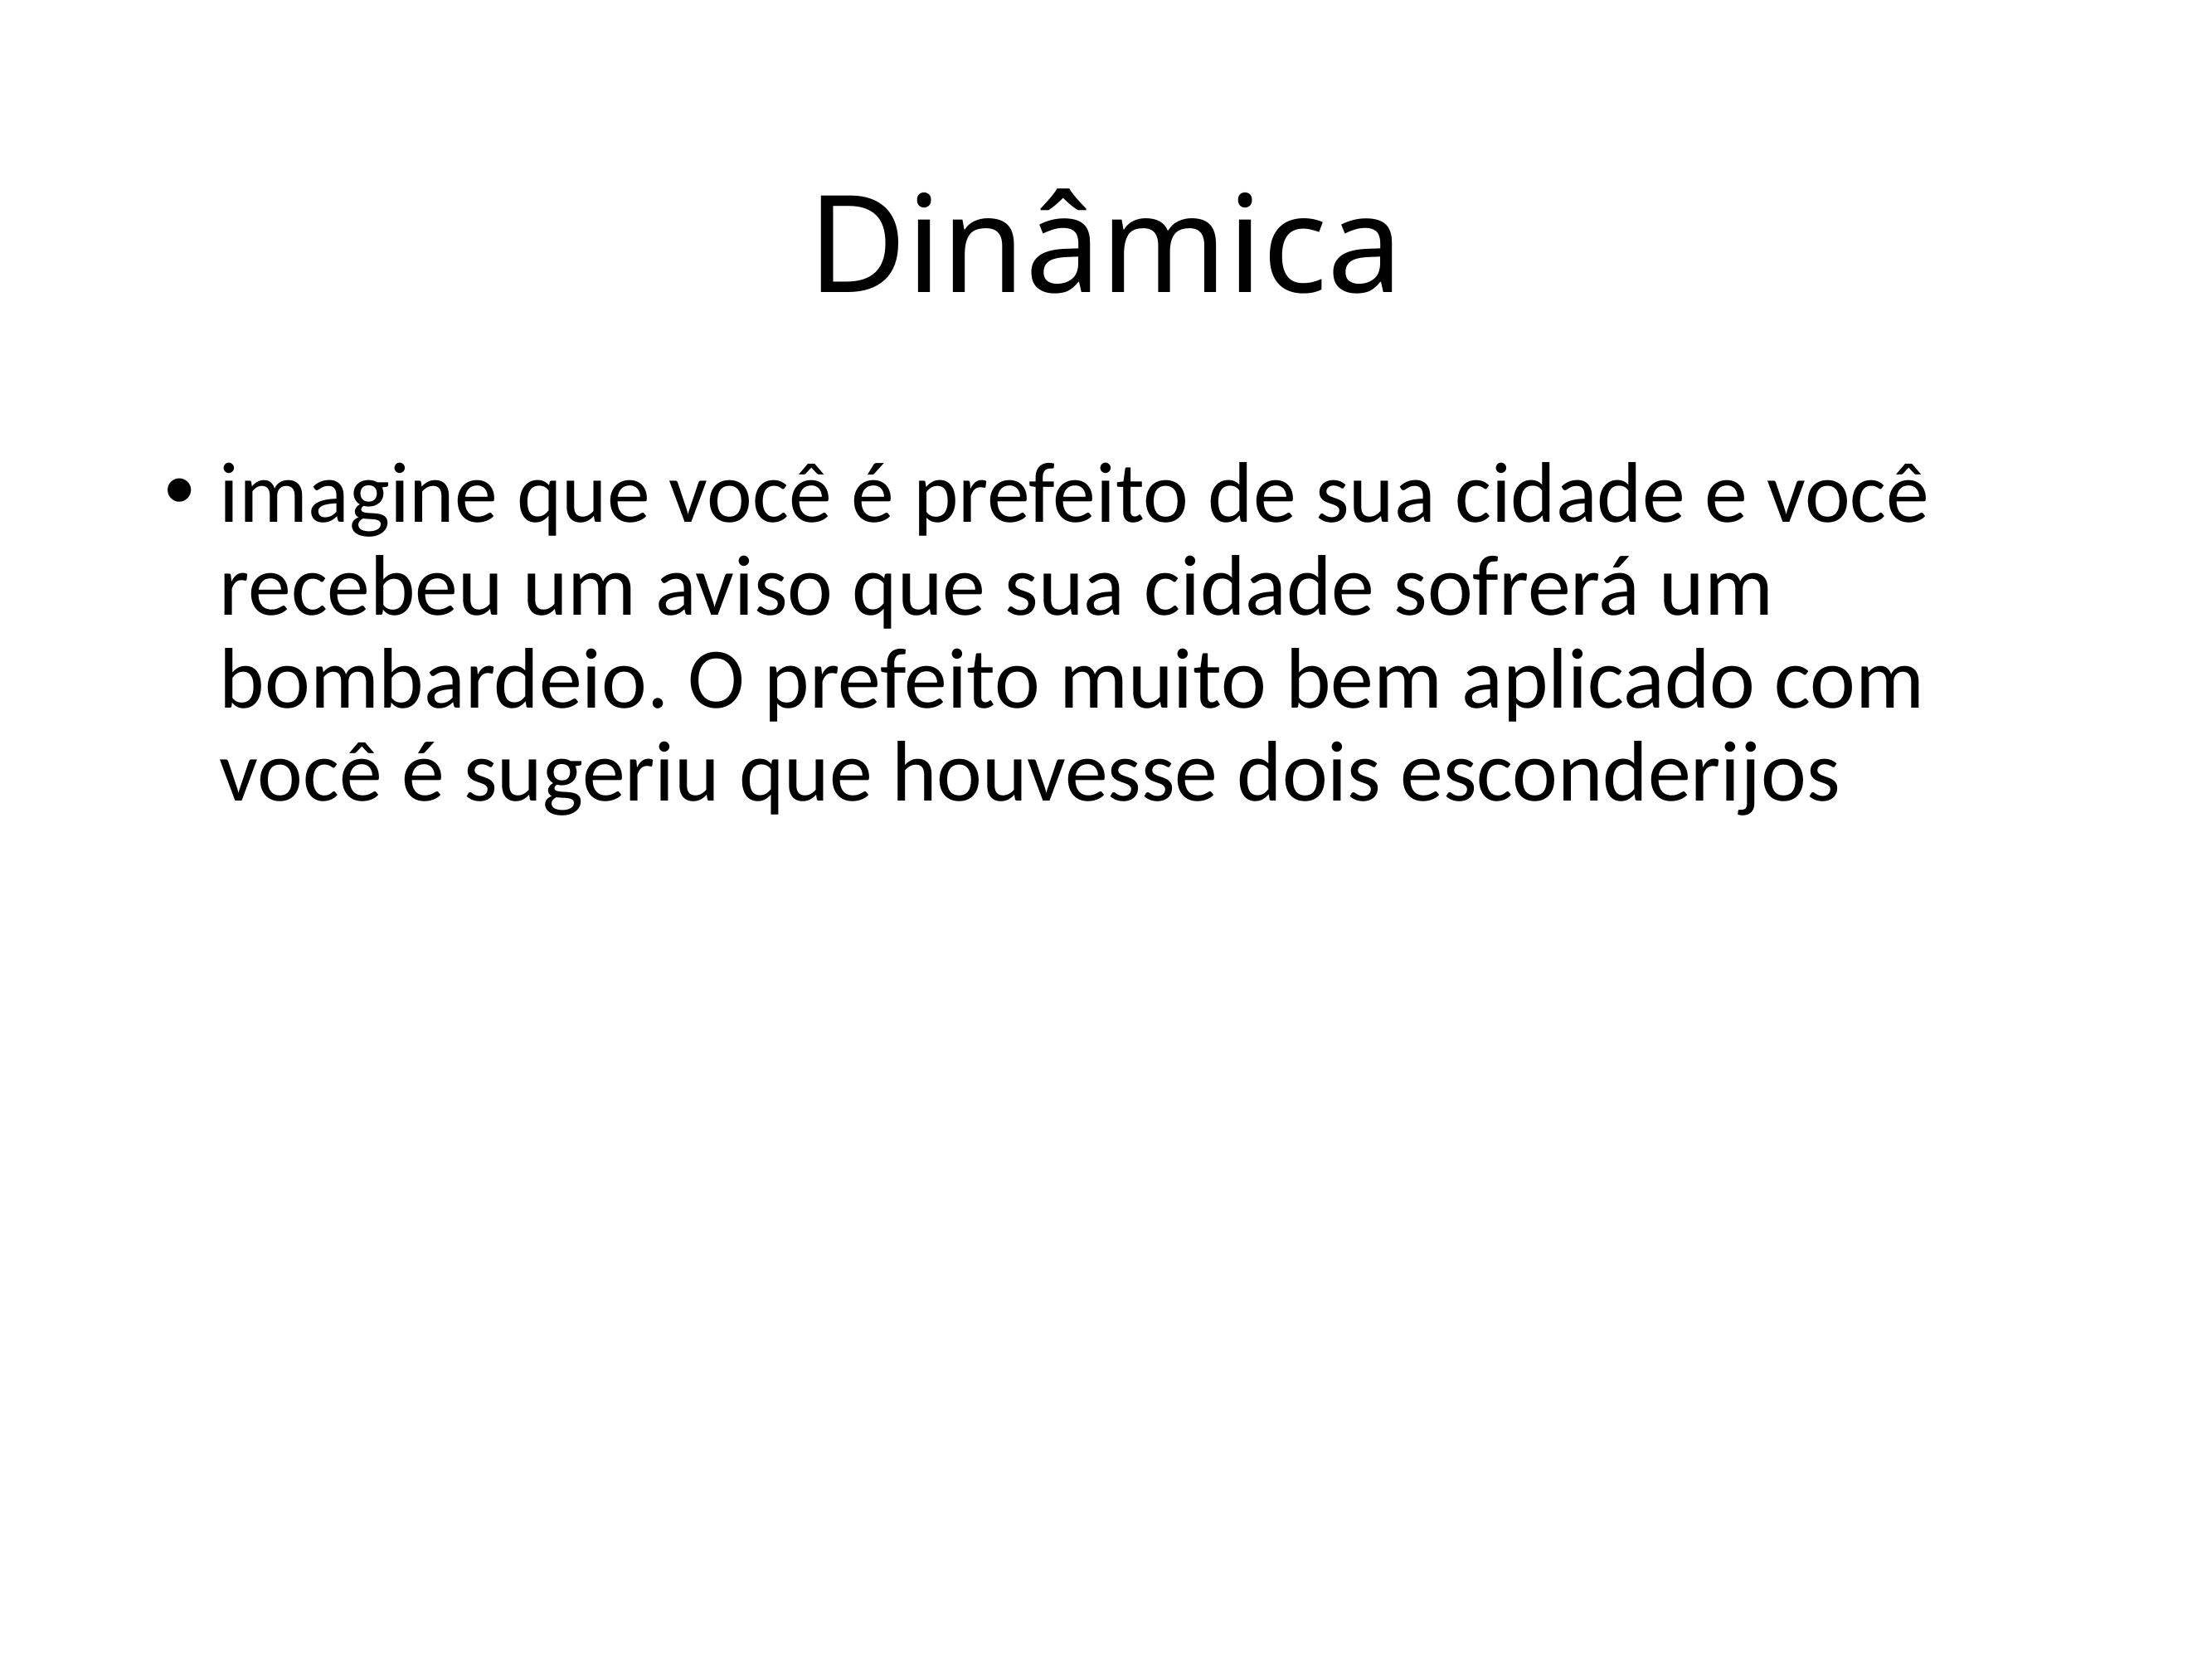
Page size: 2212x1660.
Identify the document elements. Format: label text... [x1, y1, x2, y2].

title Dinâmica [152, 88, 2060, 409]
list imagine que você é prefeito de sua cidade e você recebeu um aviso que sua cidade sofrerá um bombardeio. O prefeito muito bem aplicado com você é sugeriu que houvesse dois esconderijos [152, 441, 2060, 1495]
